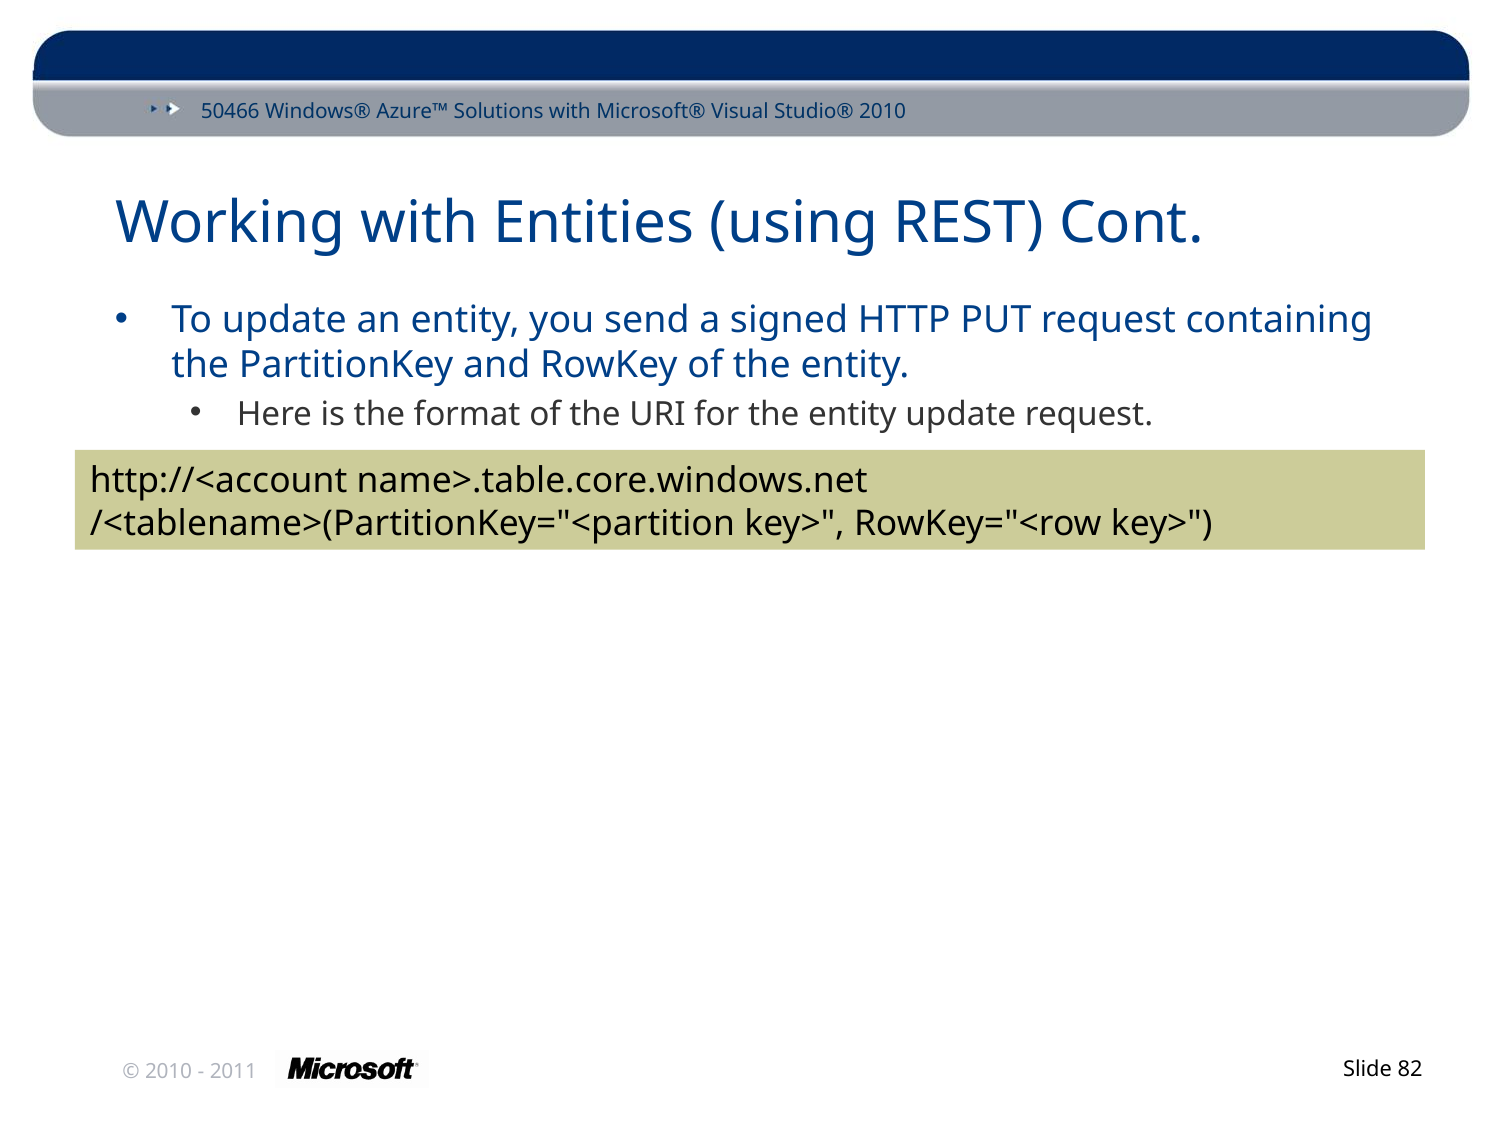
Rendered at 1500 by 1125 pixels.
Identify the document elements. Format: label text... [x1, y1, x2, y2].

text_box http://<account name>.table.core.windows.net /<tablename>(PartitionKey="<partition key>", RowKey="<row key>") [74, 449, 1425, 550]
picture [0, 1, 1500, 159]
picture [275, 1050, 429, 1088]
list To update an entity, you send a signed HTTP PUT request containing the PartitionKey and RowKey of the entity. Here is the format of the URI for the entity update request. [99, 287, 1433, 1025]
title Working with Entities (using REST) Cont. [100, 143, 1433, 262]
